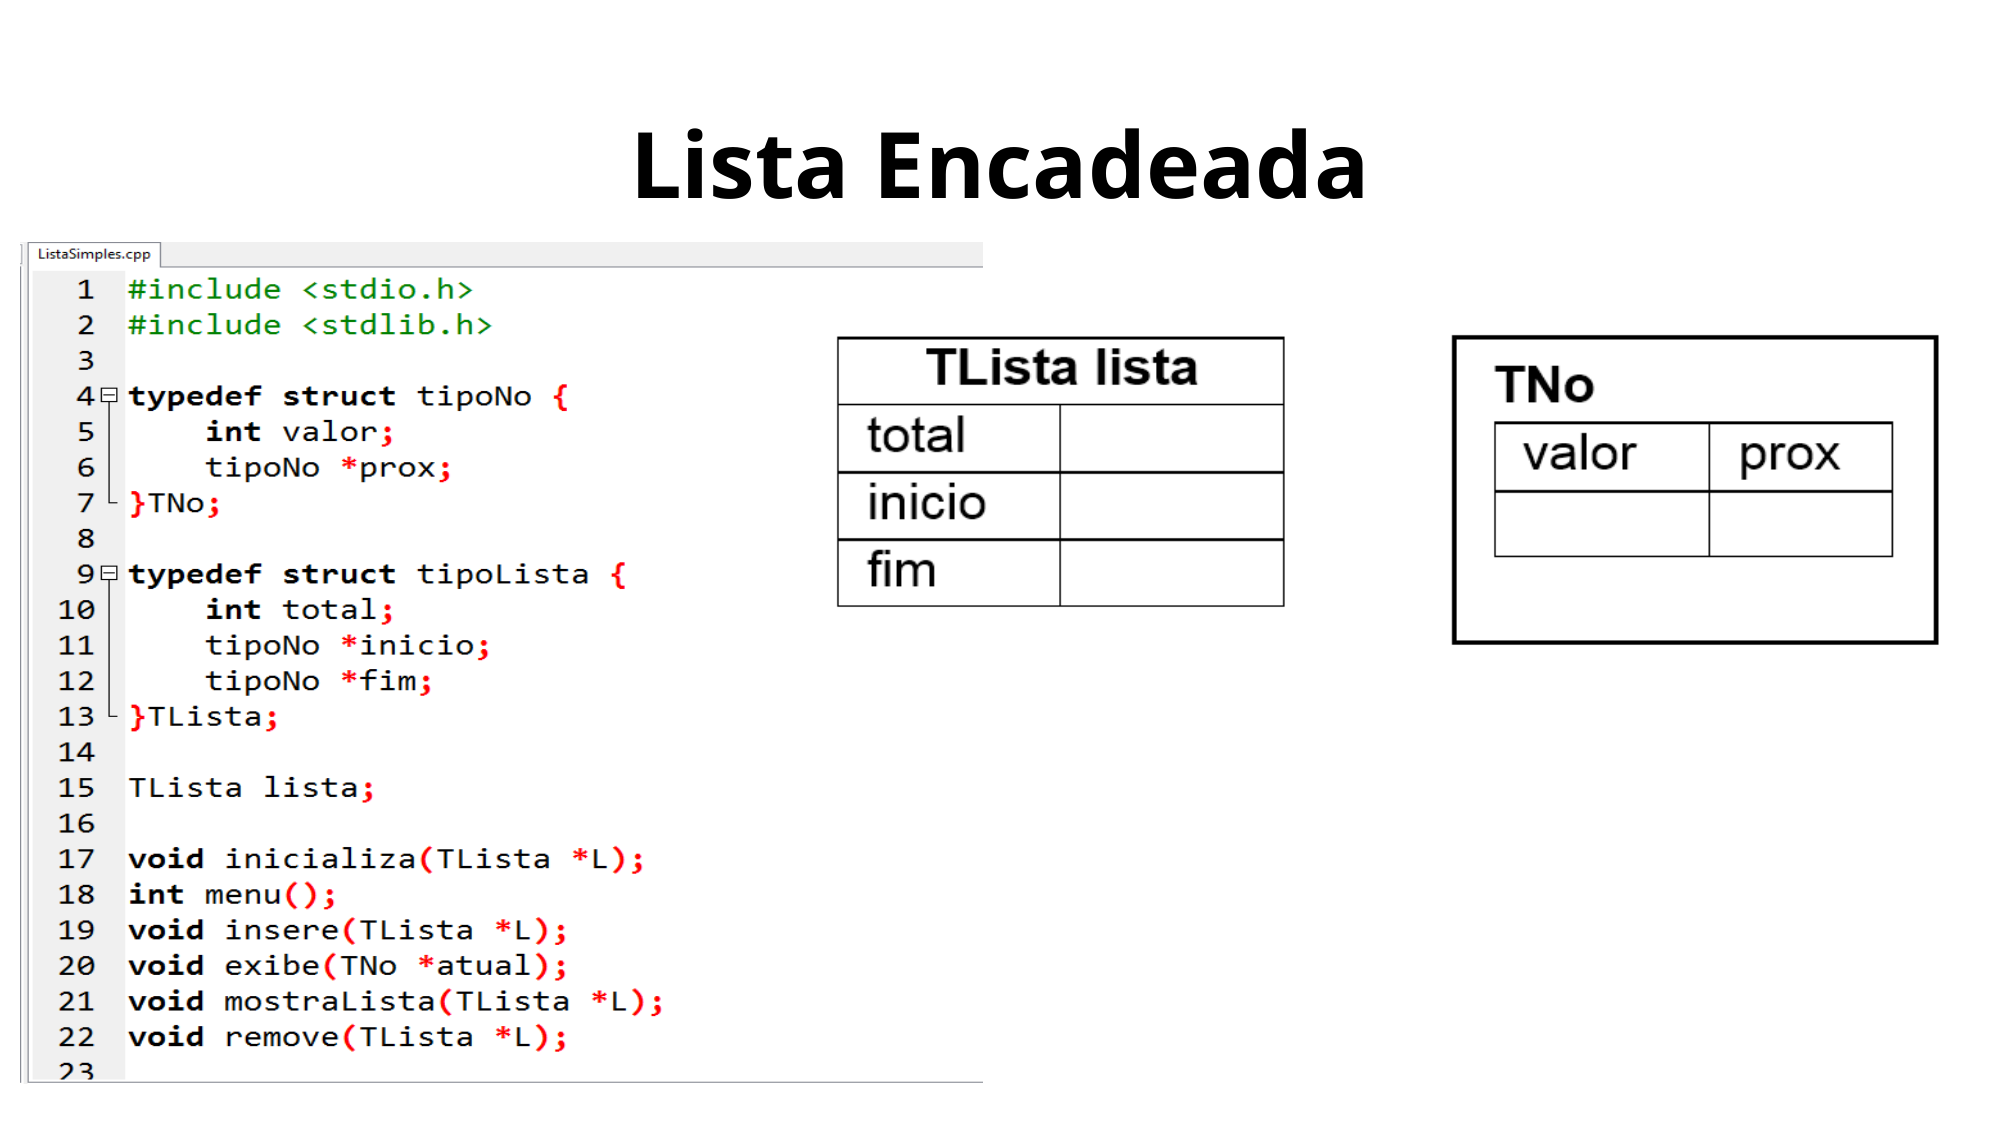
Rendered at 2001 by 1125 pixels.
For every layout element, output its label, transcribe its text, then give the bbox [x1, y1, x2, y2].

picture [814, 312, 1956, 664]
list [19, 242, 983, 1084]
title Lista Encadeada [137, 59, 1863, 278]
